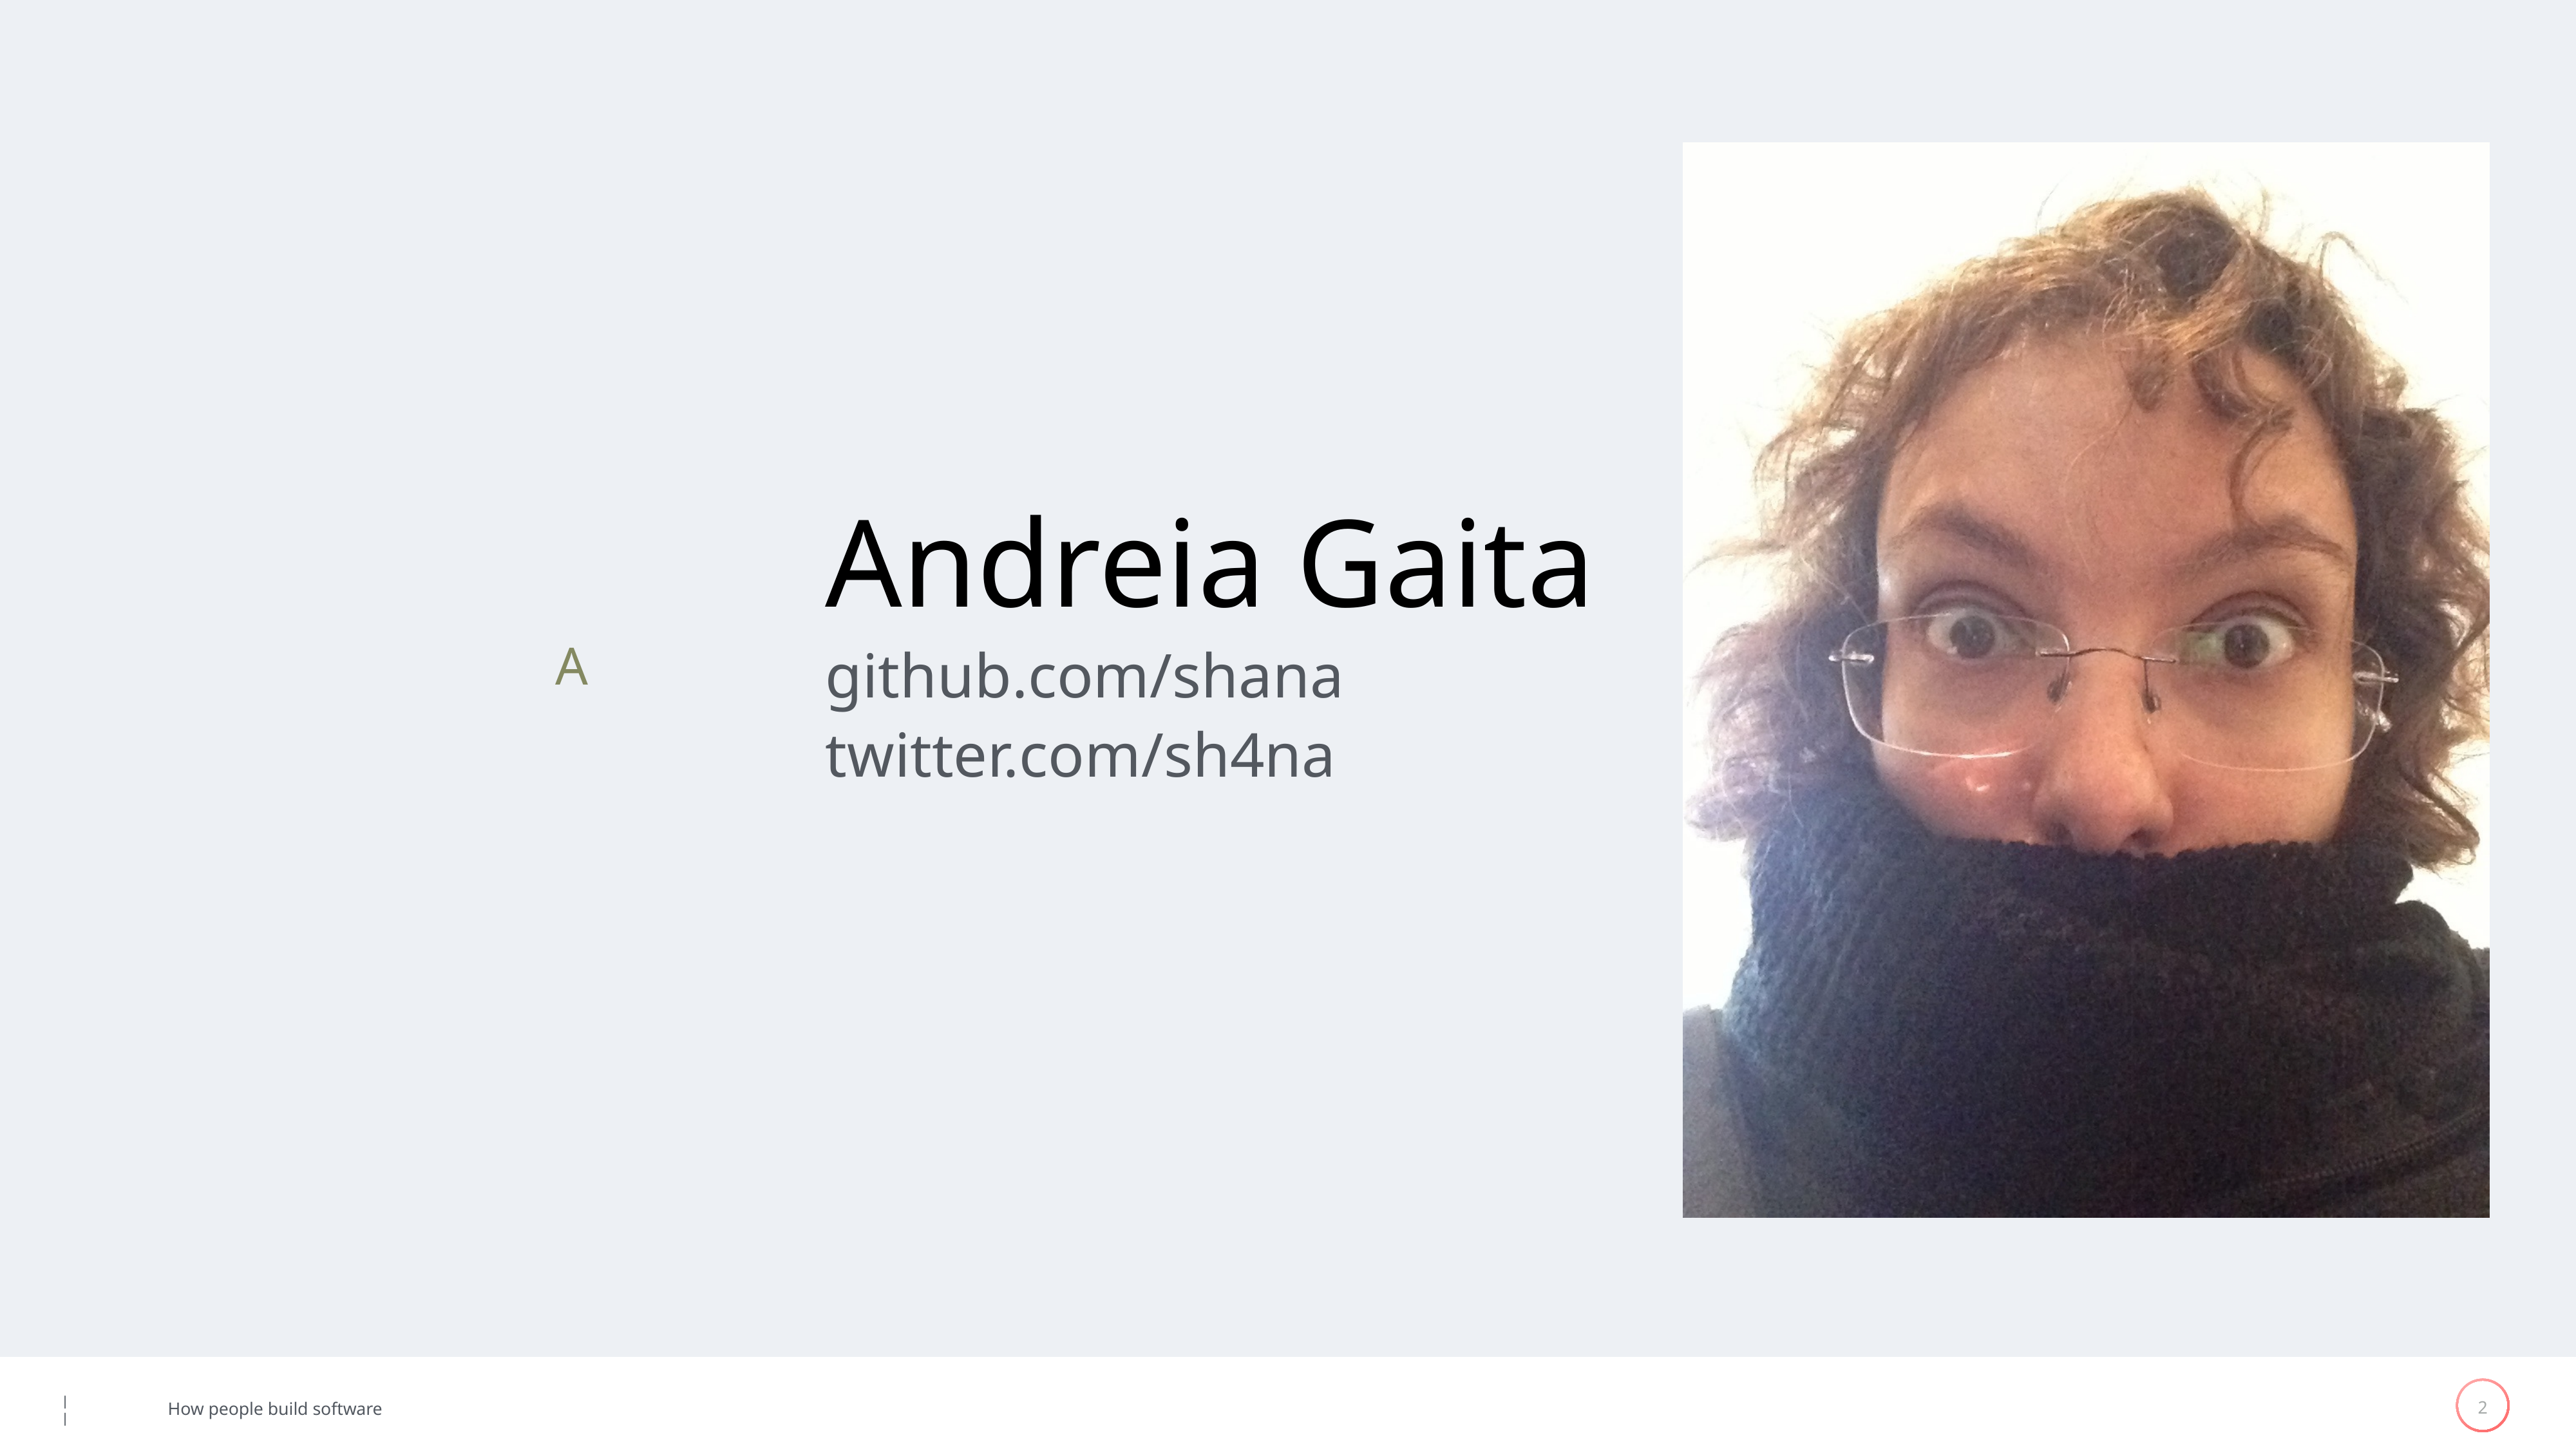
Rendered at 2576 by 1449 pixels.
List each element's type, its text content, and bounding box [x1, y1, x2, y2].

slide_number 2 [2463, 1379, 2503, 1429]
title Andreia Gaita [819, 480, 1679, 624]
list github.com/shana twitter.com/sh4na [819, 624, 1679, 1044]
picture [1683, 142, 2490, 1218]
